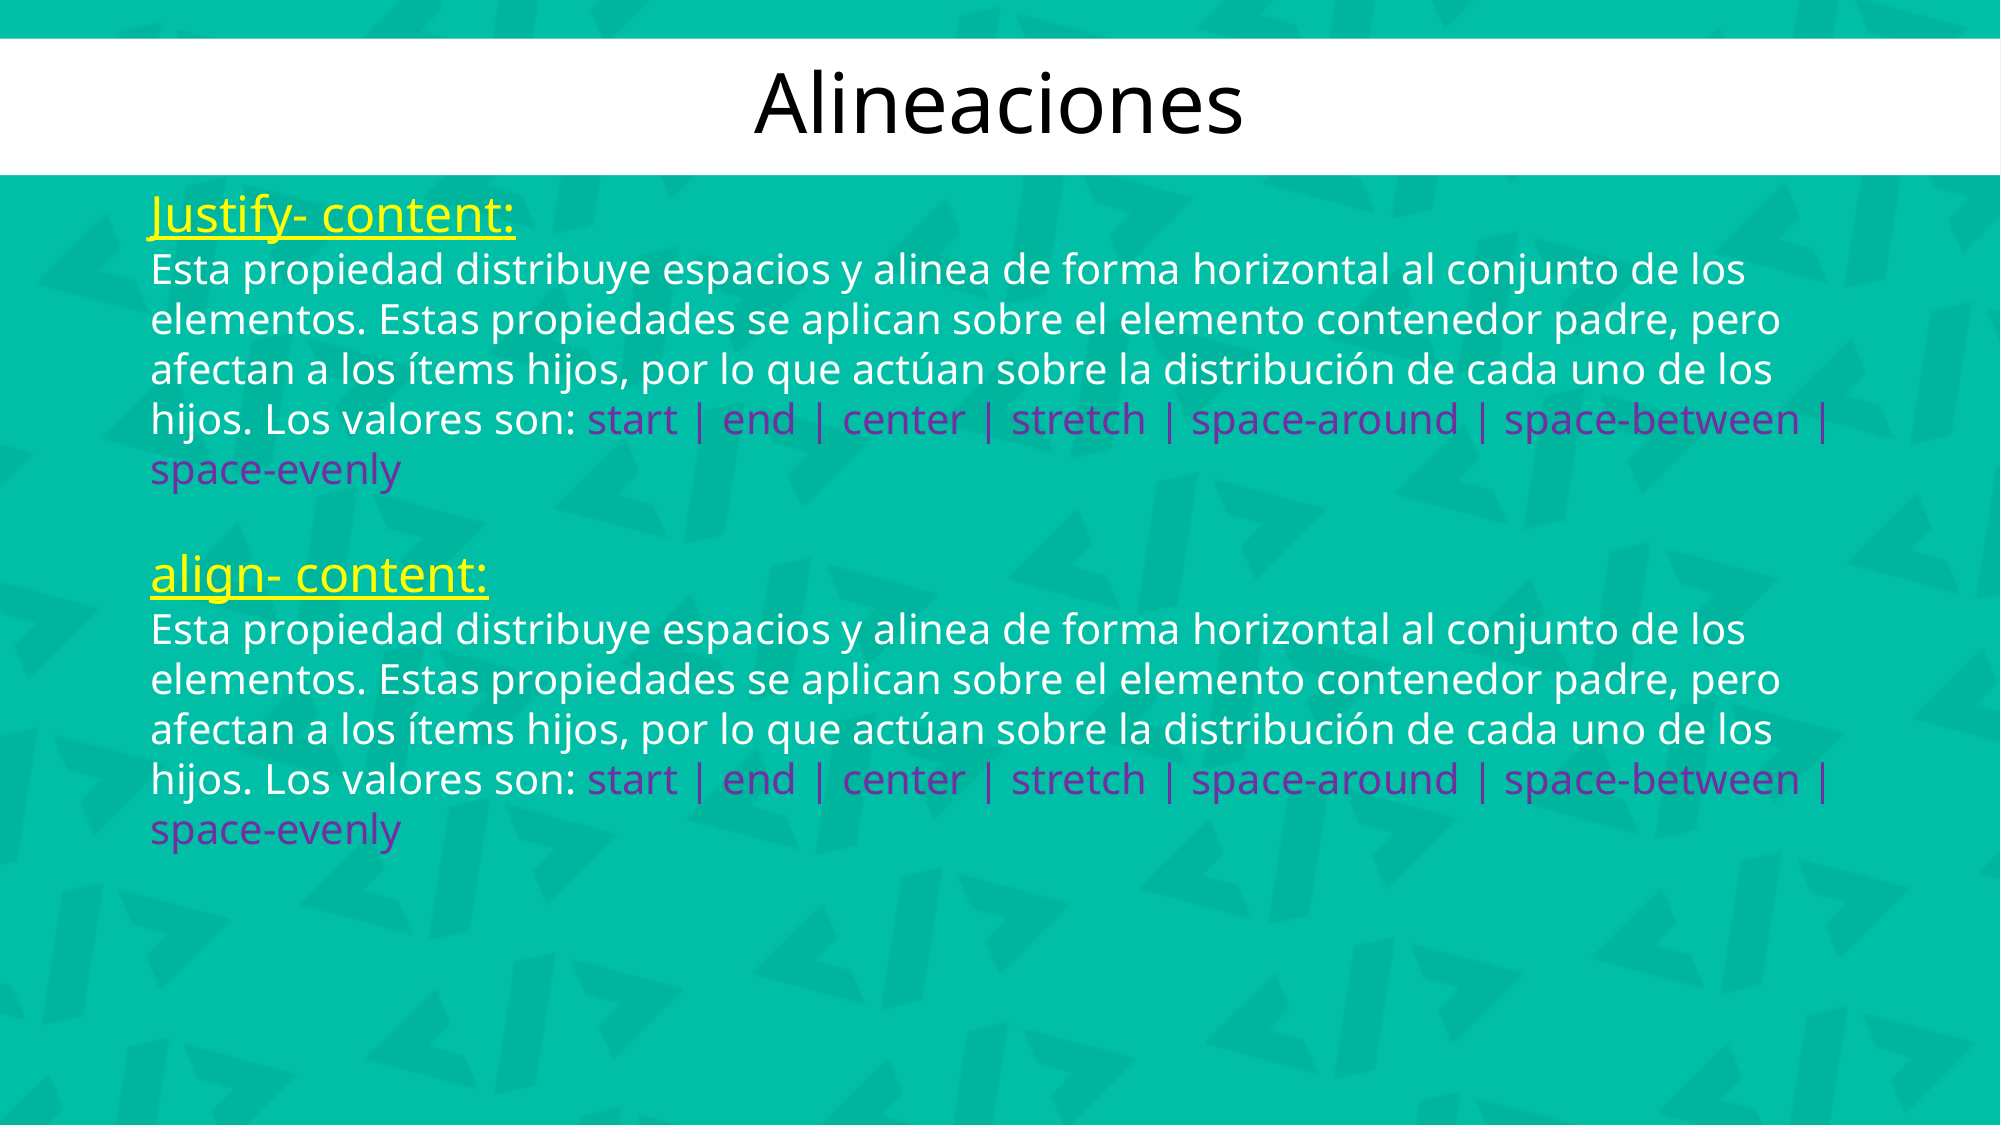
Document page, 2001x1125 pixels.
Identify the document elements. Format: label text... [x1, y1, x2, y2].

picture [0, 0, 2001, 1125]
text_box Justify- content: Esta propiedad distribuye espacios y alinea de forma horizontal al conjunto de los elementos. Estas propiedades se aplican sobre el elemento contenedor padre, pero afectan a los ítems hijos, por lo que actúan sobre la distribución de cada uno de los hijos. Los valores son: start | end | center | stretch | space-around | space-between | space-evenly align- content: Esta propiedad distribuye espacios y alinea de forma horizontal al conjunto de los elementos. Estas propiedades se aplican sobre el elemento contenedor padre, pero afectan a los ítems hijos, por lo que actúan sobre la distribución de cada uno de los hijos. Los valores son: start | end | center | stretch | space-around | space-between | space-evenly [135, 175, 1865, 911]
title Alineaciones [0, 38, 2000, 176]
